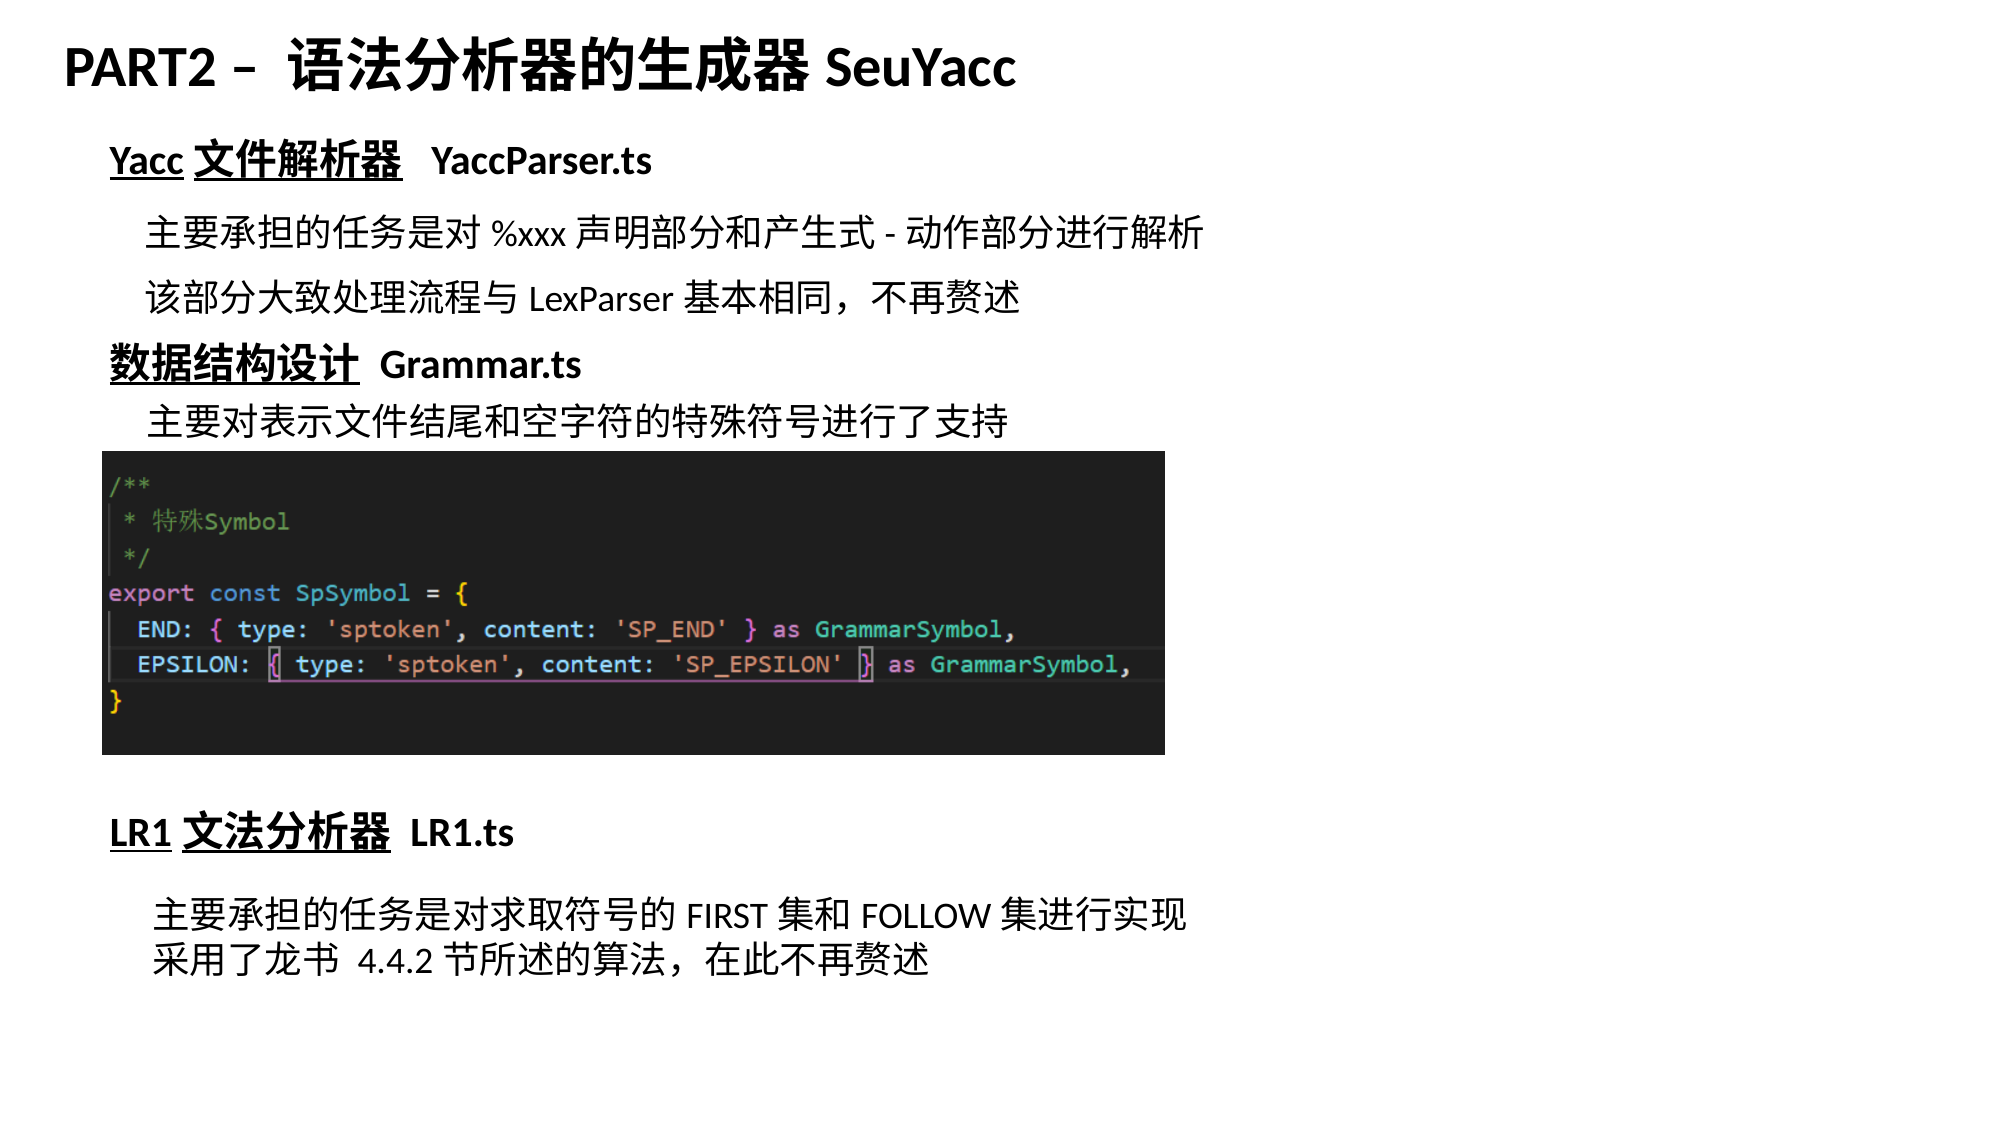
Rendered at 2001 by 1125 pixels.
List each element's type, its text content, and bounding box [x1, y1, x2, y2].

text_box 该部分大致处理流程与LexParser基本相同，不再赘述 [129, 266, 1041, 327]
text_box 数据结构设计 Grammar.ts [94, 329, 1119, 395]
text_box Yacc文件解析器 YaccParser.ts [94, 125, 668, 191]
text_box 主要对表示文件结尾和空字符的特殊符号进行了支持 [132, 390, 1043, 449]
text_box LR1文法分析器 LR1.ts [94, 797, 1119, 863]
text_box PART2 – 语法分析器的生成器SeuYacc [15, 20, 1066, 106]
text_box 主要承担的任务是对求取符号的FIRST集和FOLLOW集进行实现 采用了龙书 4.4.2节所述的算法，在此不再赘述 [137, 883, 1357, 988]
picture [102, 450, 1166, 756]
text_box 主要承担的任务是对%xxx声明部分和产生式-动作部分进行解析 [129, 201, 1729, 262]
